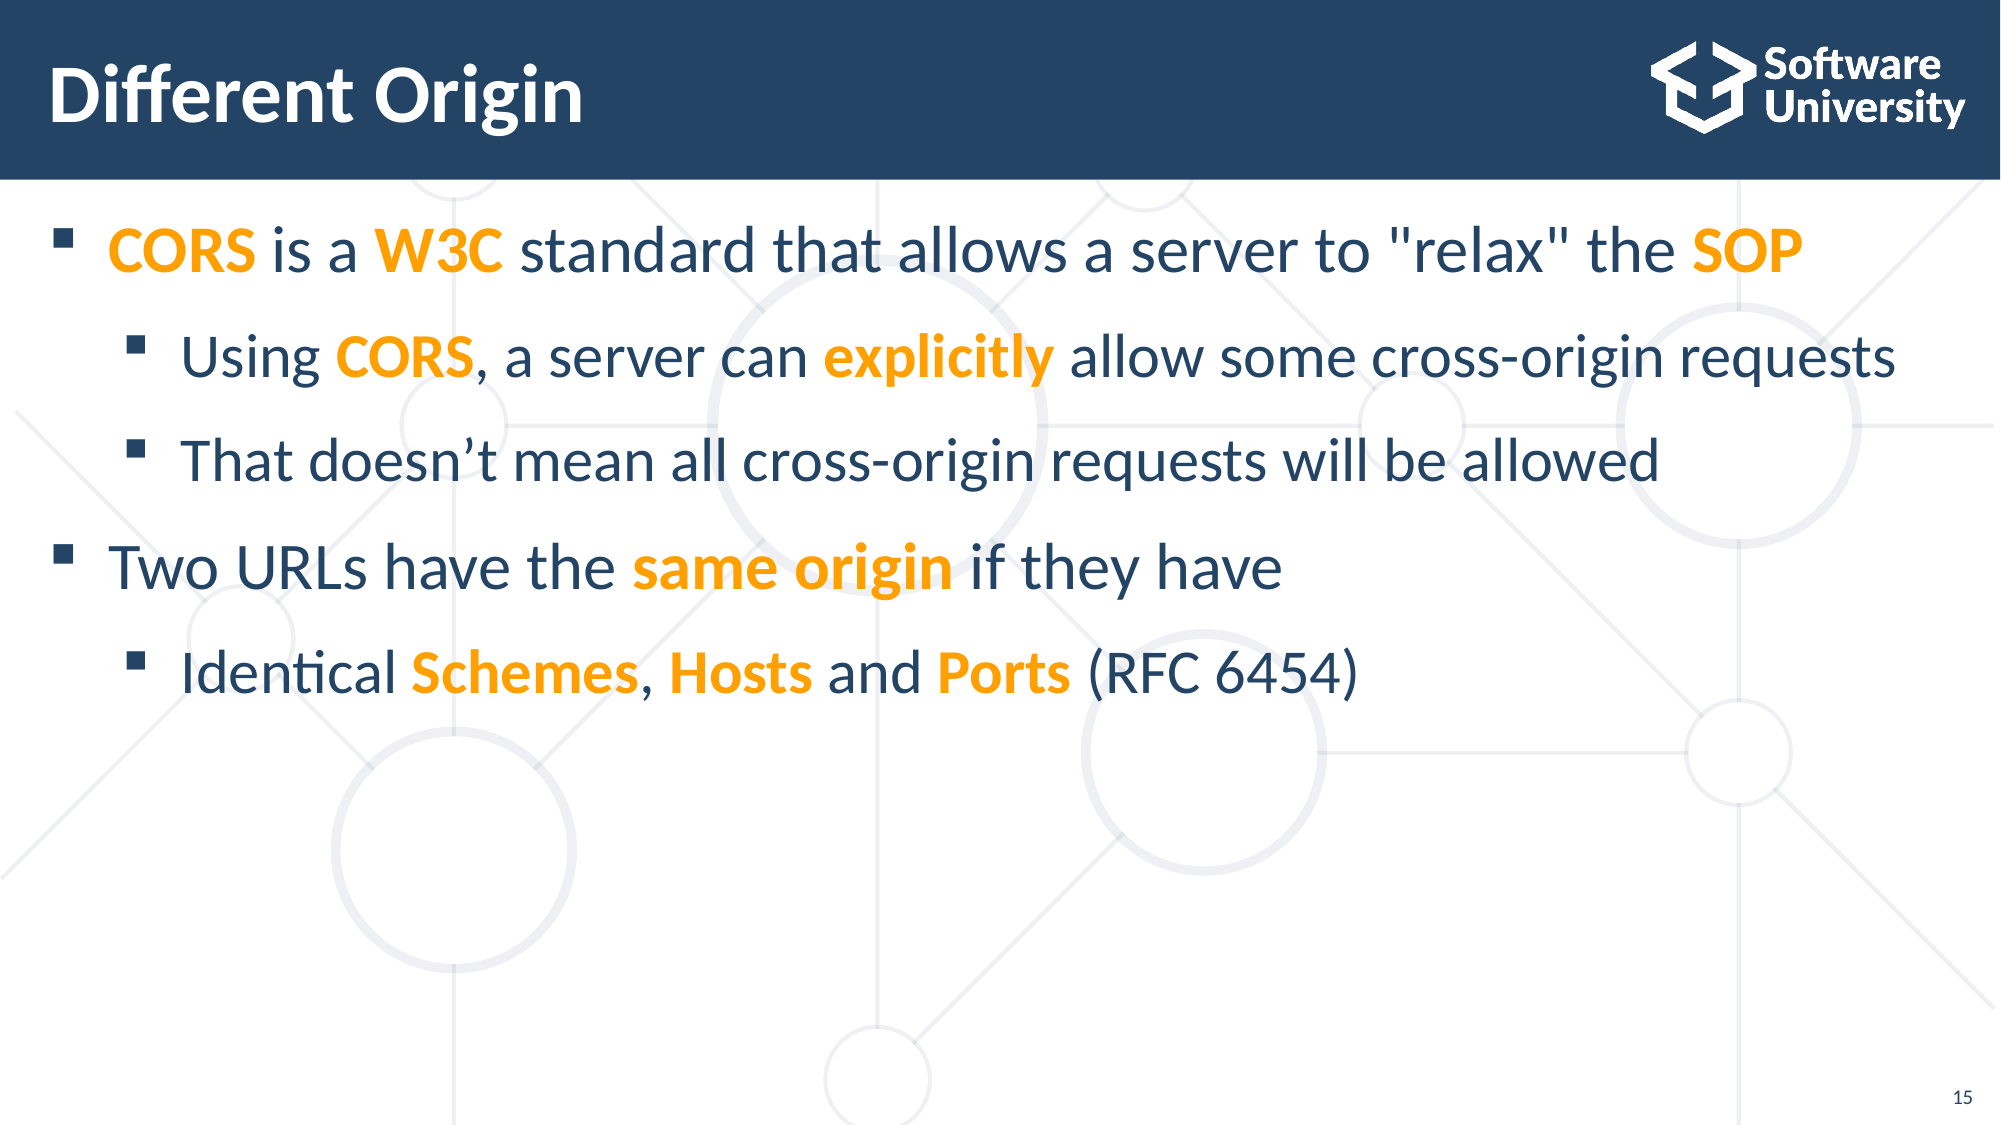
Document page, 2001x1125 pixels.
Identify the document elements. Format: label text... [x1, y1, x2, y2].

title Different Origin [31, 16, 1625, 162]
picture [1651, 41, 1966, 134]
list CORS is a W3C standard that allows a server to "relax" the SOP Using CORS, a server can explicitly allow some cross-origin requests That doesn’t mean all cross-origin requests will be allowed Two URLs have the same origin if they have Identical Schemes, Hosts and Ports (RFC 6454) [31, 196, 1970, 1104]
slide_number 15 [1927, 1067, 1989, 1117]
